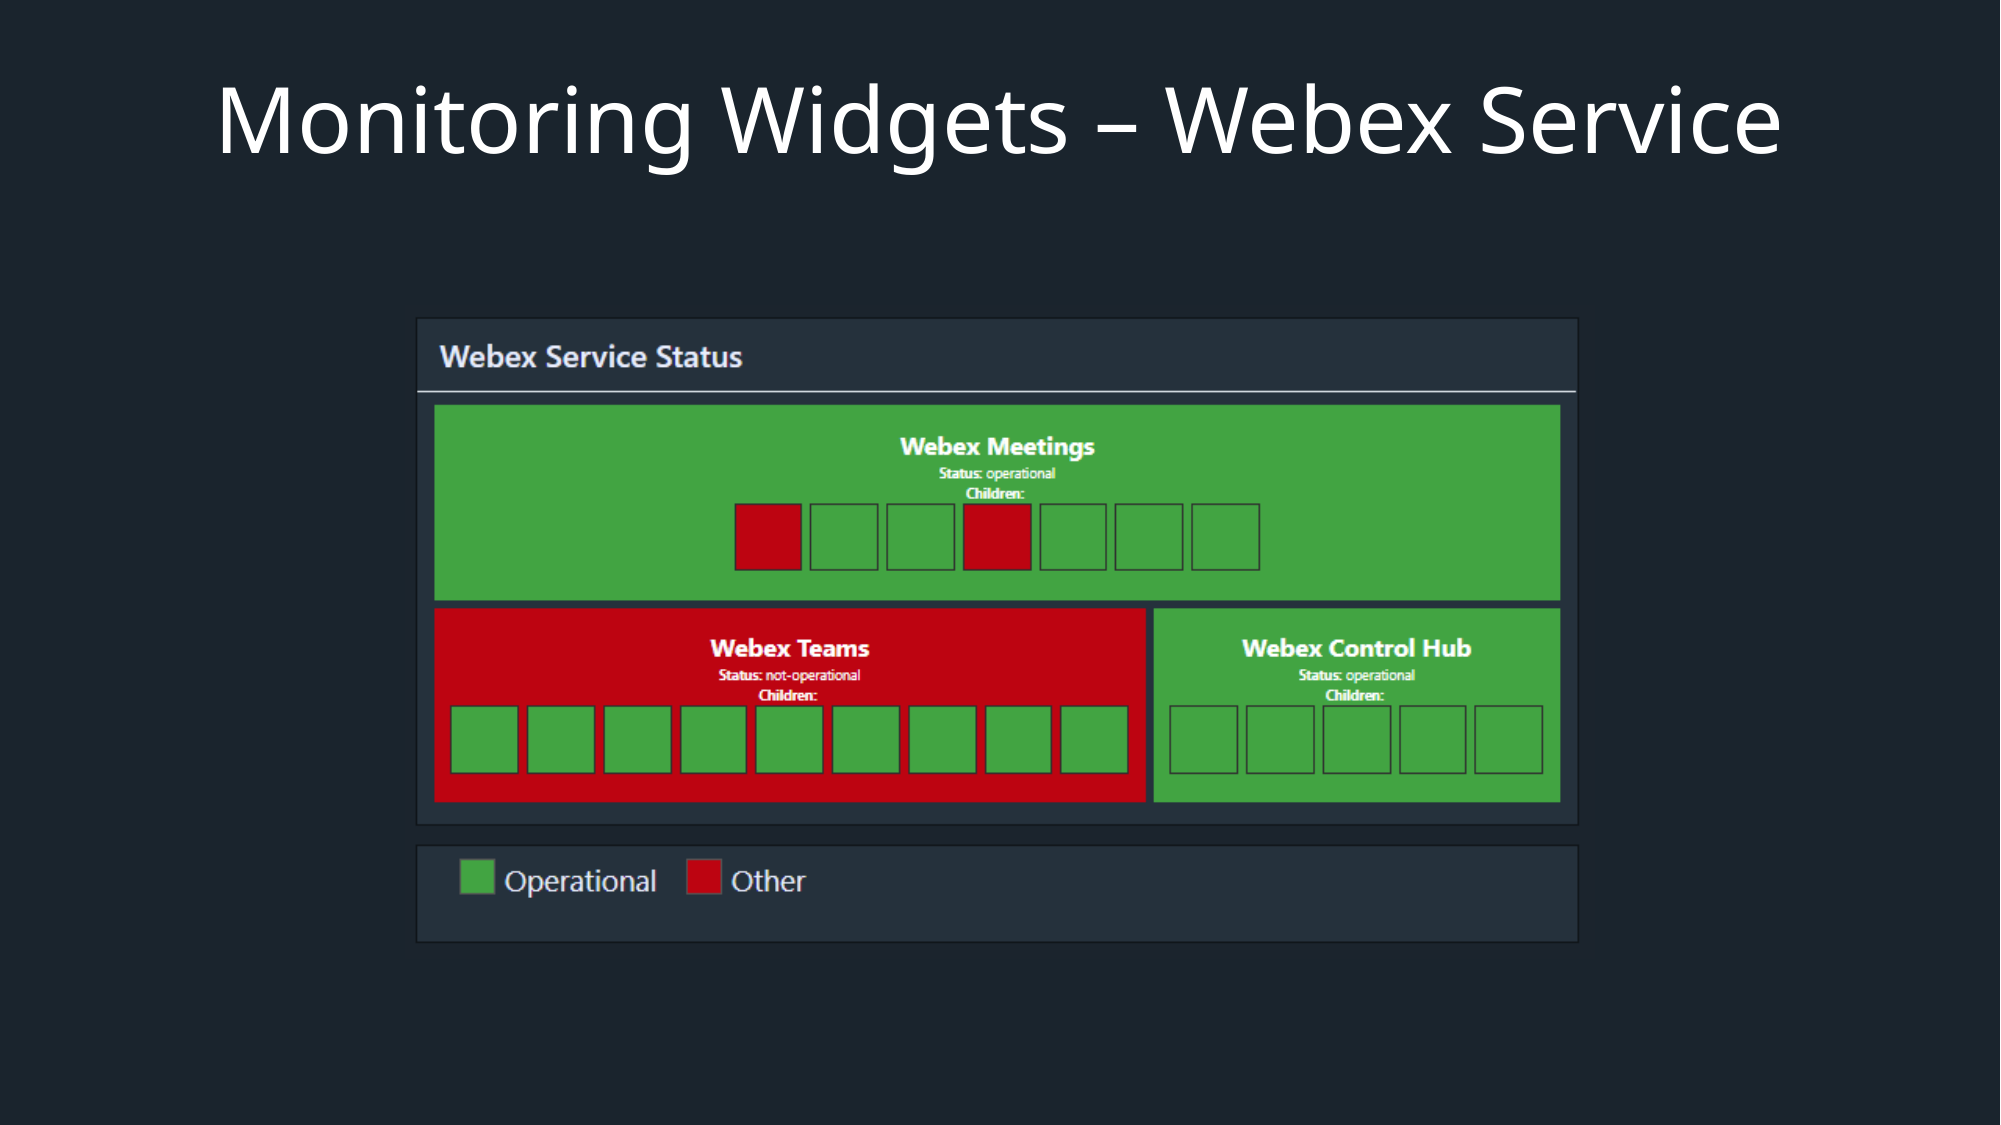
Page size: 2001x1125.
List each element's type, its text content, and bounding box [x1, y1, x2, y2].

title Monitoring Widgets – Webex Service [137, 59, 1863, 187]
picture [405, 305, 1595, 960]
